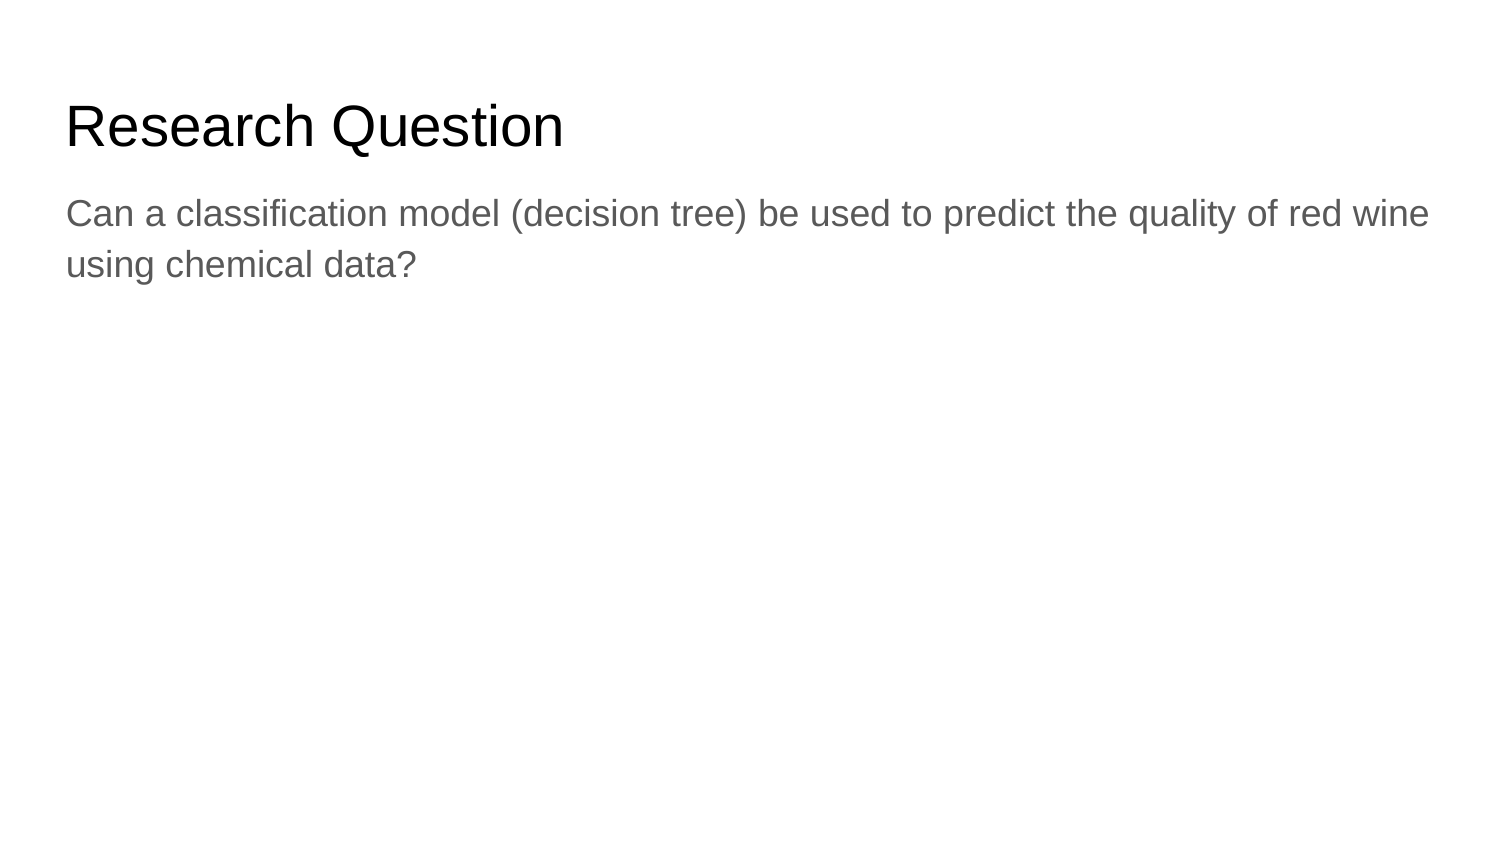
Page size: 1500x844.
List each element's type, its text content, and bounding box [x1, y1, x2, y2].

text_box Research Question [51, 72, 1449, 166]
text_box Can a classification model (decision tree) be used to predict the quality of red wine using chemical data? [51, 166, 1449, 728]
